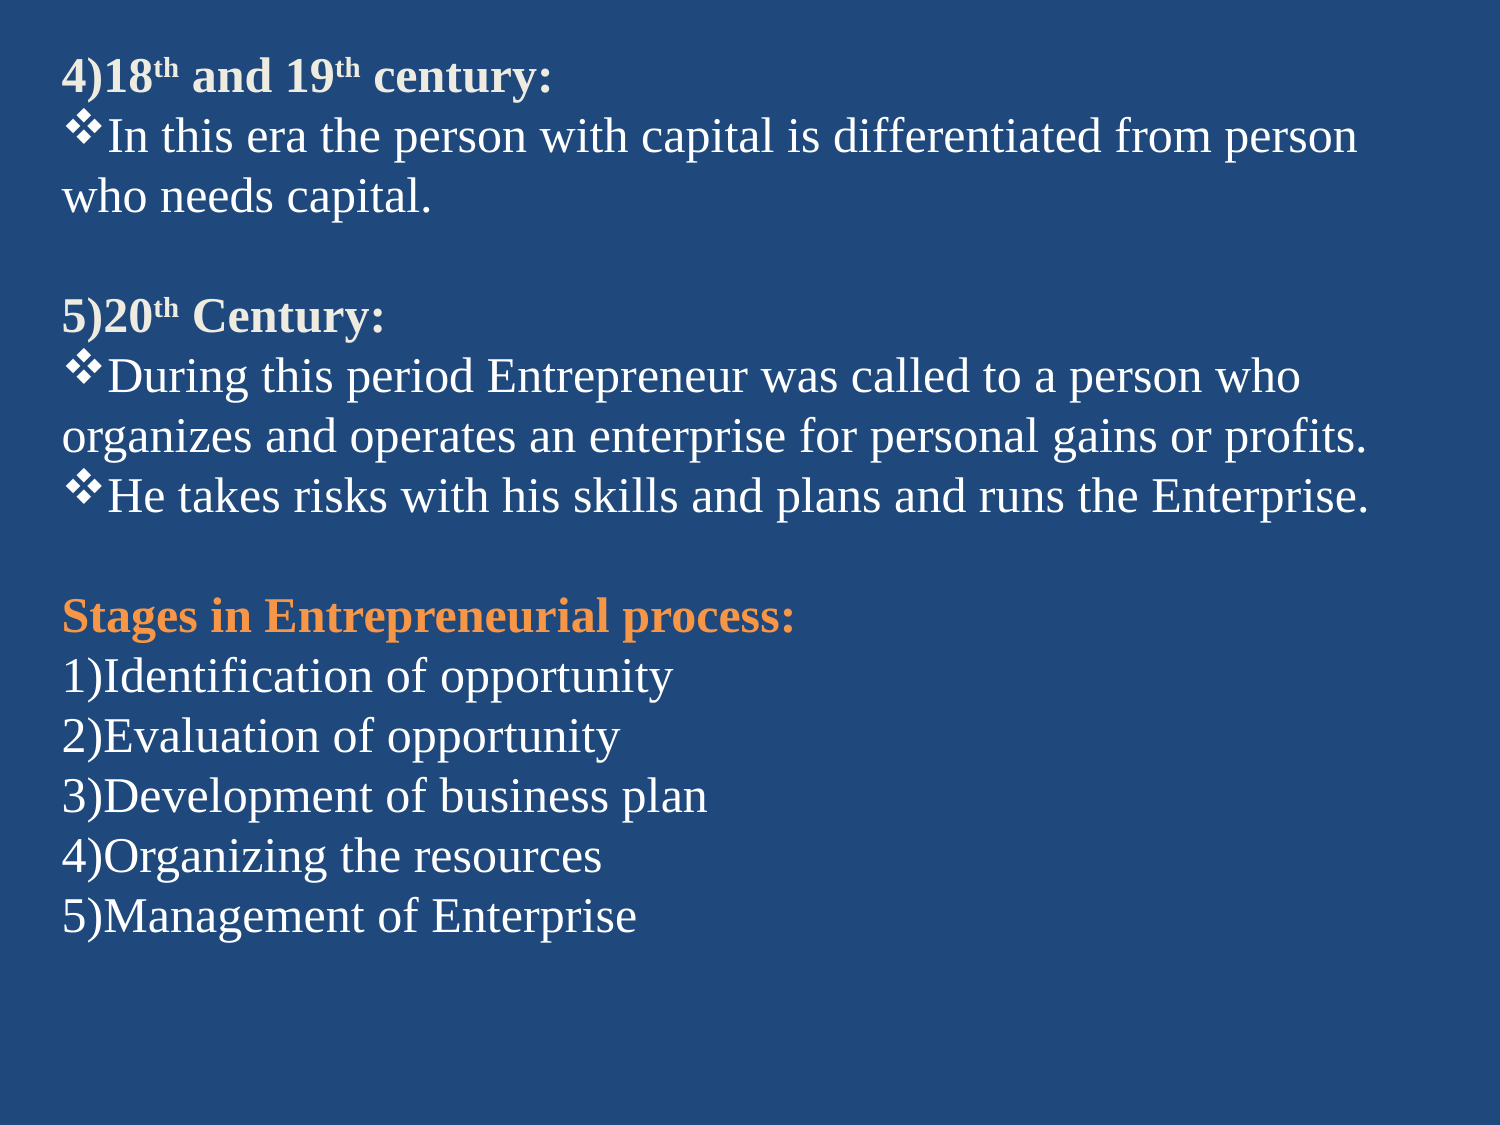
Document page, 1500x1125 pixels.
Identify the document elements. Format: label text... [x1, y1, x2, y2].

text_box 4)18th and 19th century: In this era the person with capital is differentiated from person who needs capital. 5)20th Century: During this period Entrepreneur was called to a person who organizes and operates an enterprise for personal gains or profits. He takes risks with his skills and plans and runs the Enterprise. Stages in Entrepreneurial process: 1)Identification of opportunity 2)Evaluation of opportunity 3)Development of business plan 4)Organizing the resources 5)Management of Enterprise [46, 35, 1442, 950]
